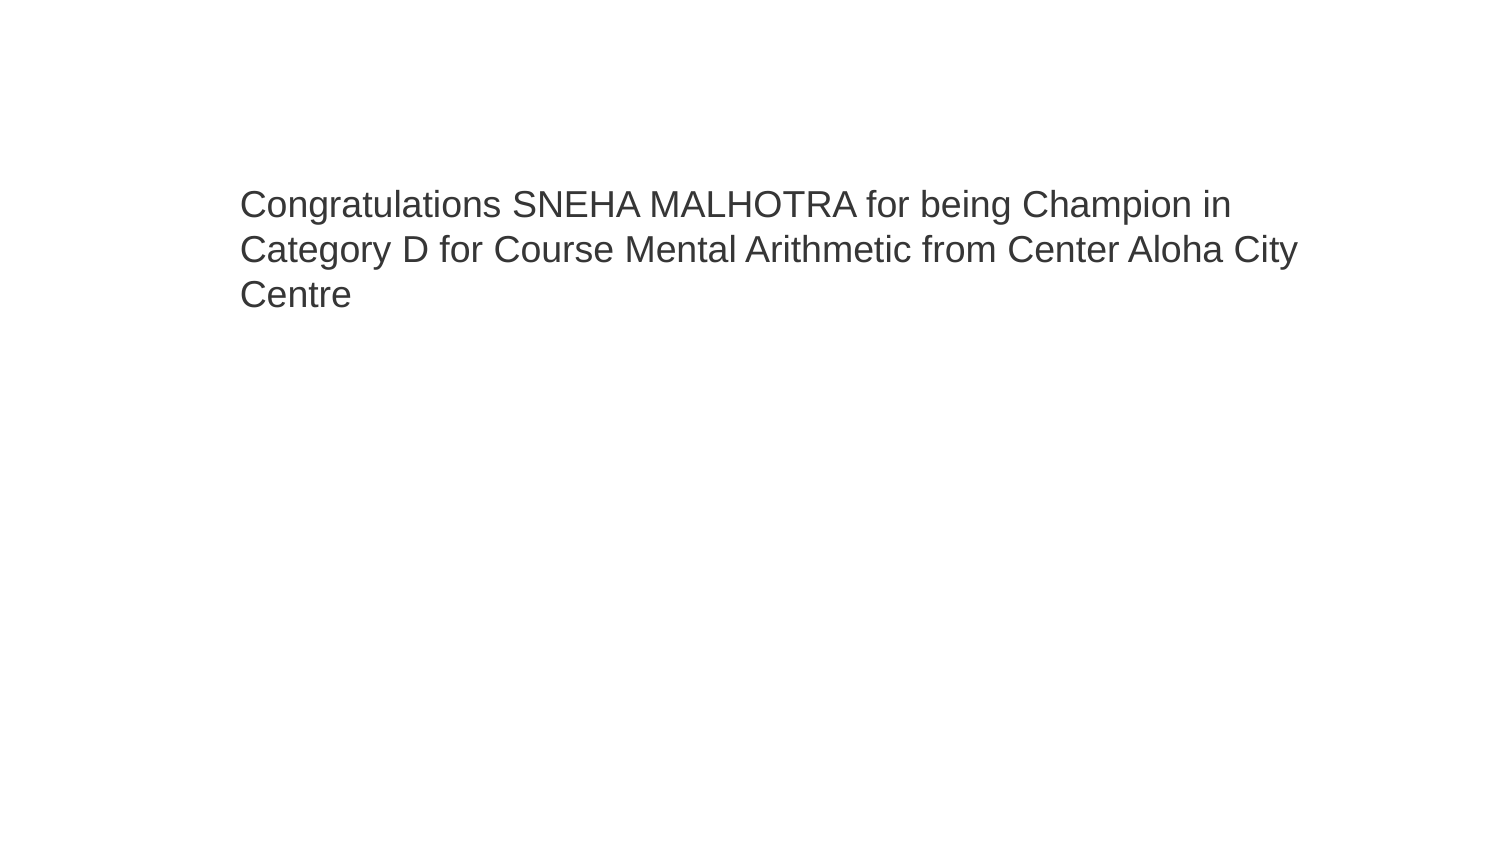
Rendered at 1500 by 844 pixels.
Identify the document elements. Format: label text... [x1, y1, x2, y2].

text_box Congratulations SNEHA MALHOTRA for being Champion in Category D for Course Mental Arithmetic from Center Aloha City Centre [224, 224, 1350, 270]
